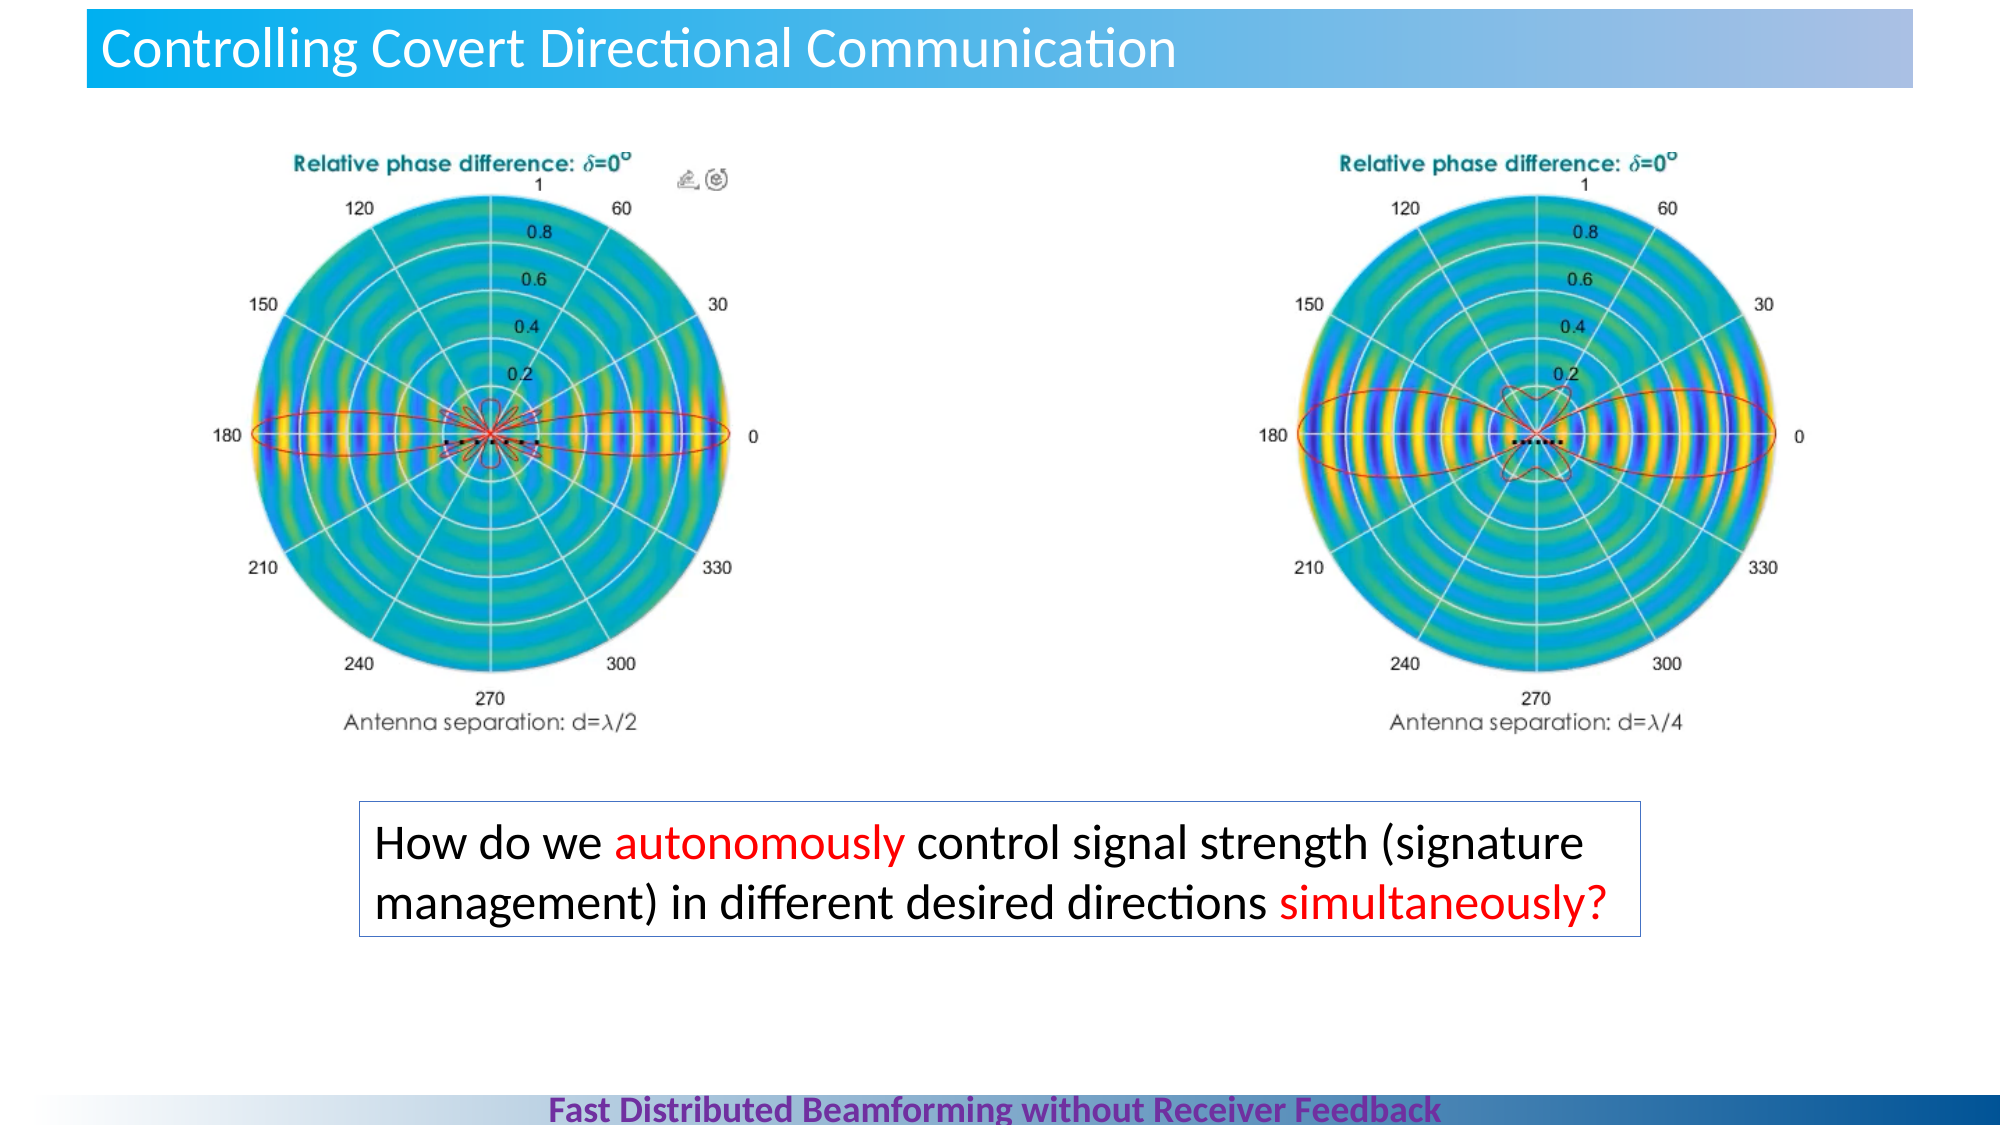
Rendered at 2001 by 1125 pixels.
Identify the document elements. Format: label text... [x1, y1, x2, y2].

text_box How do we autonomously control signal strength (signature management) in different desired directions simultaneously? [359, 801, 1641, 937]
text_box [1132, 151, 1914, 738]
text_box Controlling Covert Directional Communication [86, 9, 1913, 88]
text_box Fast Distributed Beamforming without Receiver Feedback [533, 1078, 1466, 1125]
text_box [86, 151, 868, 738]
